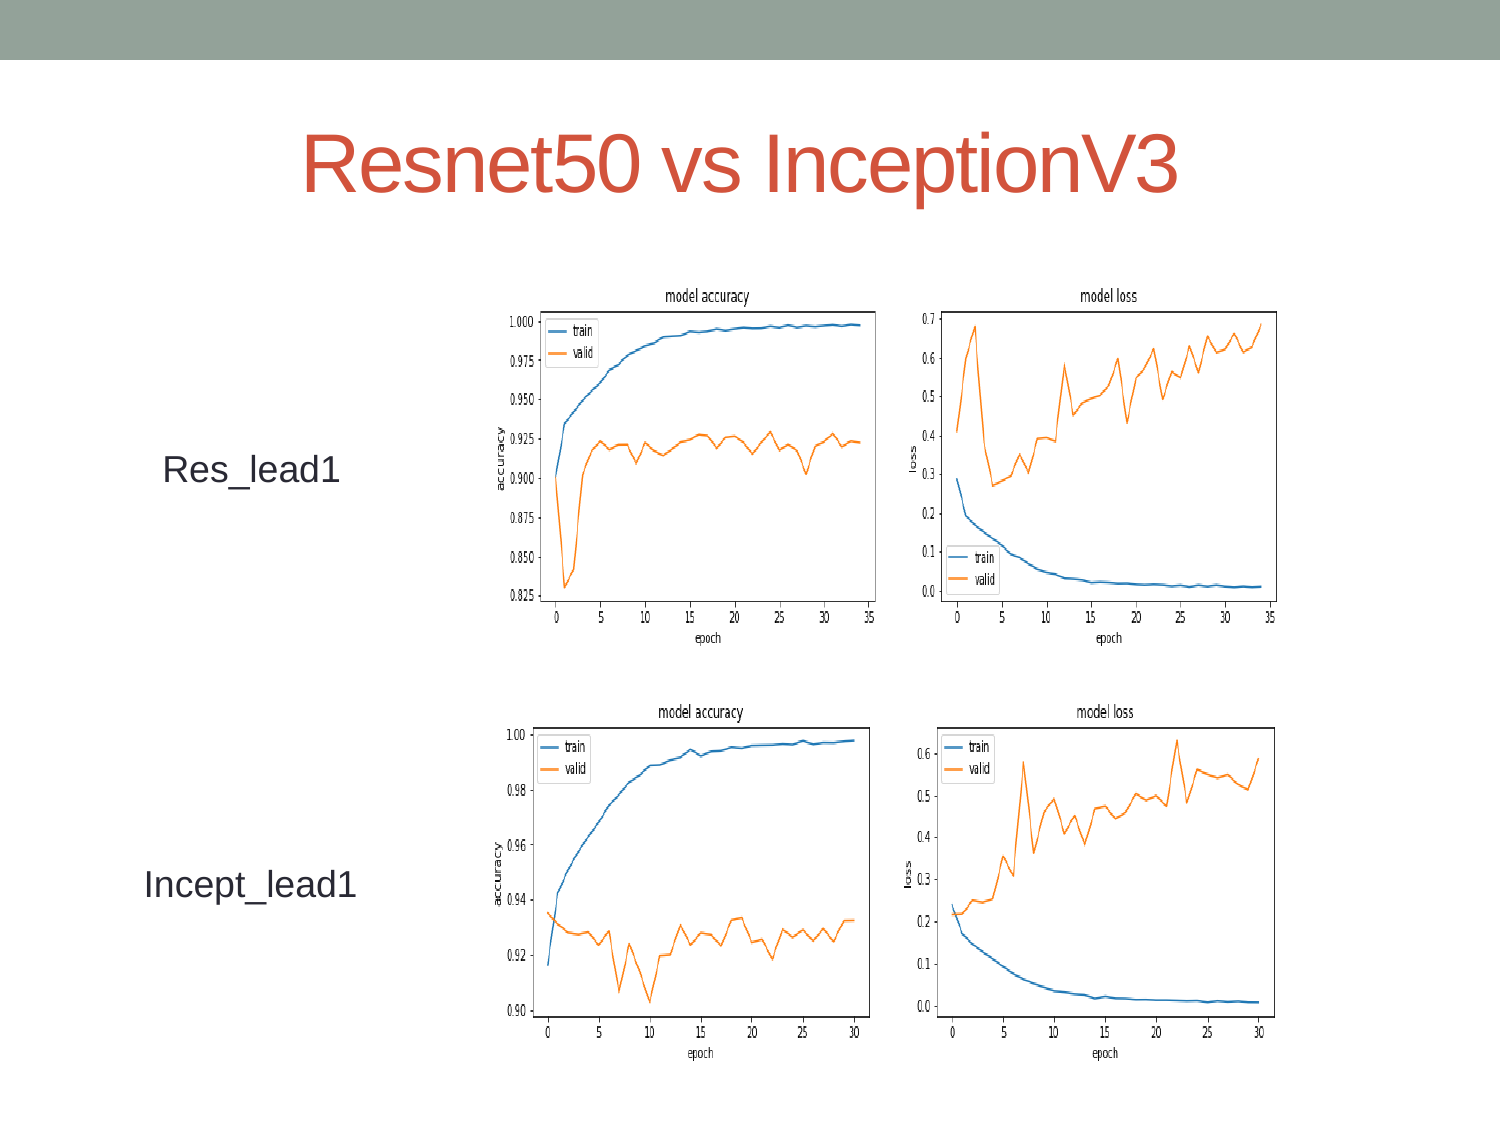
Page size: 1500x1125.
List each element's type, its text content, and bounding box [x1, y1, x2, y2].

text_box Res_lead1 [147, 437, 361, 497]
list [487, 693, 1279, 1072]
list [489, 278, 1282, 657]
title Resnet50 vs InceptionV3 [76, 78, 1427, 241]
text_box Incept_lead1 [128, 852, 379, 913]
